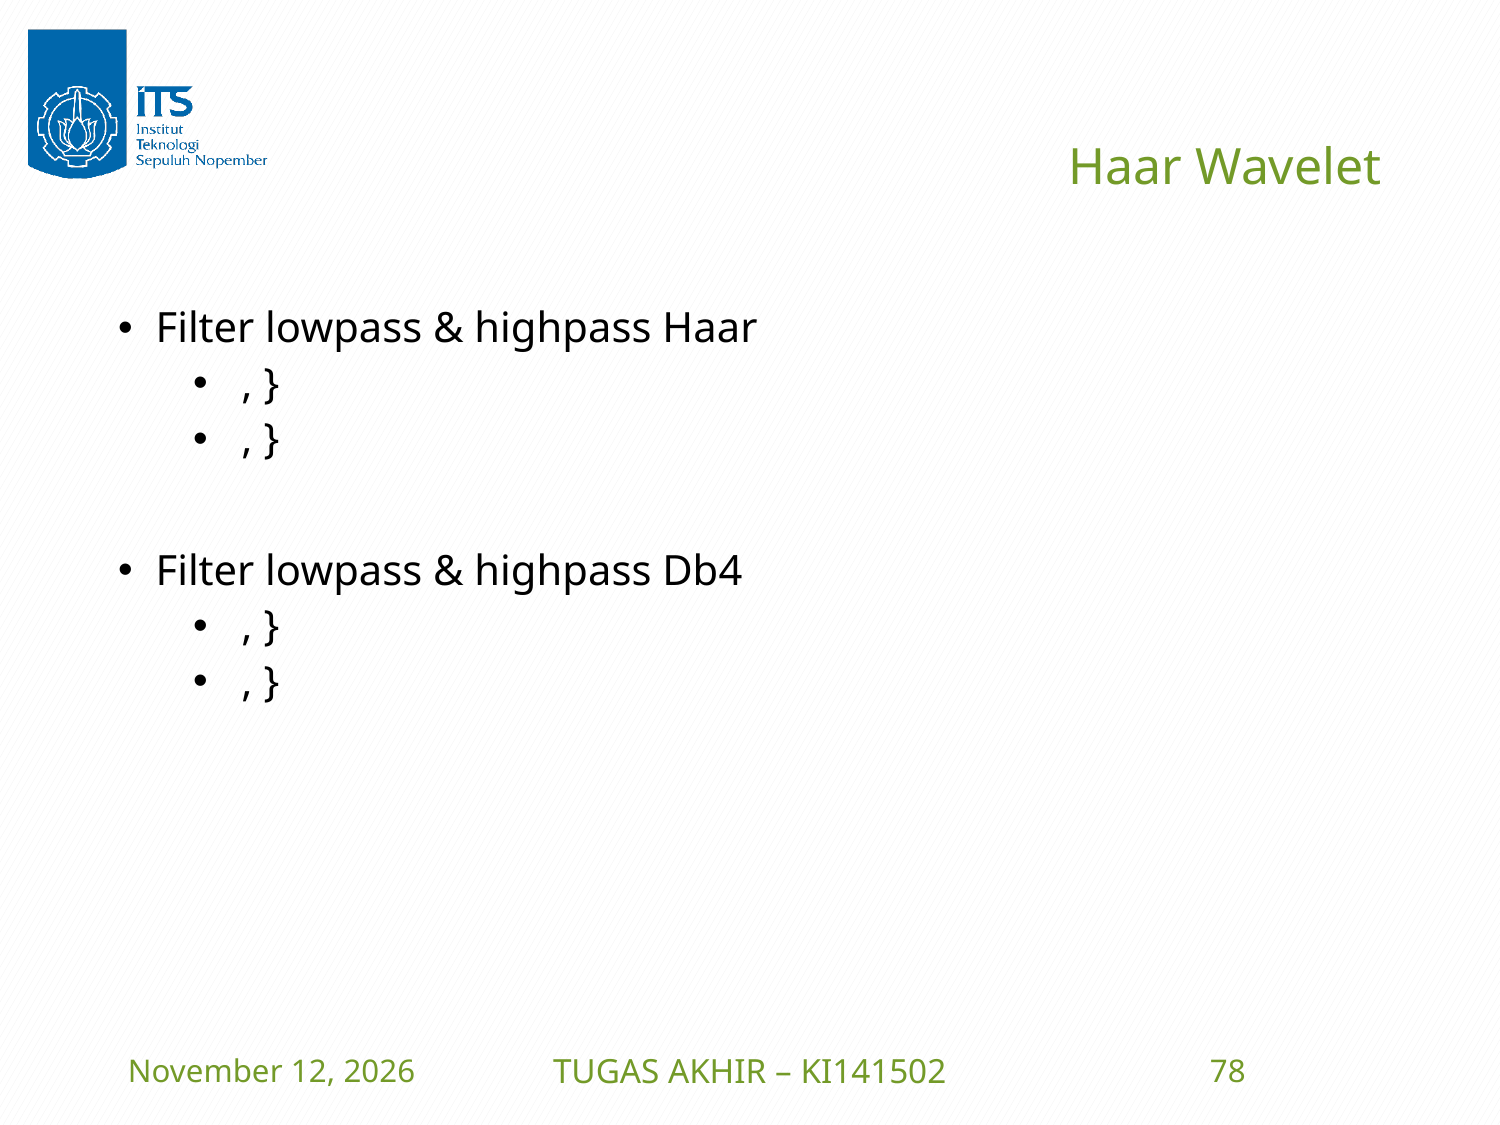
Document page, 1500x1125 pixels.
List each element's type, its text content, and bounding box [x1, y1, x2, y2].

title Haar Wavelet [103, 59, 1397, 278]
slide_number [103, 1042, 441, 1103]
footer TUGAS AKHIR – KI141502 [496, 1042, 1004, 1103]
slide_number 78 [1059, 1042, 1397, 1103]
picture [19, 21, 274, 187]
